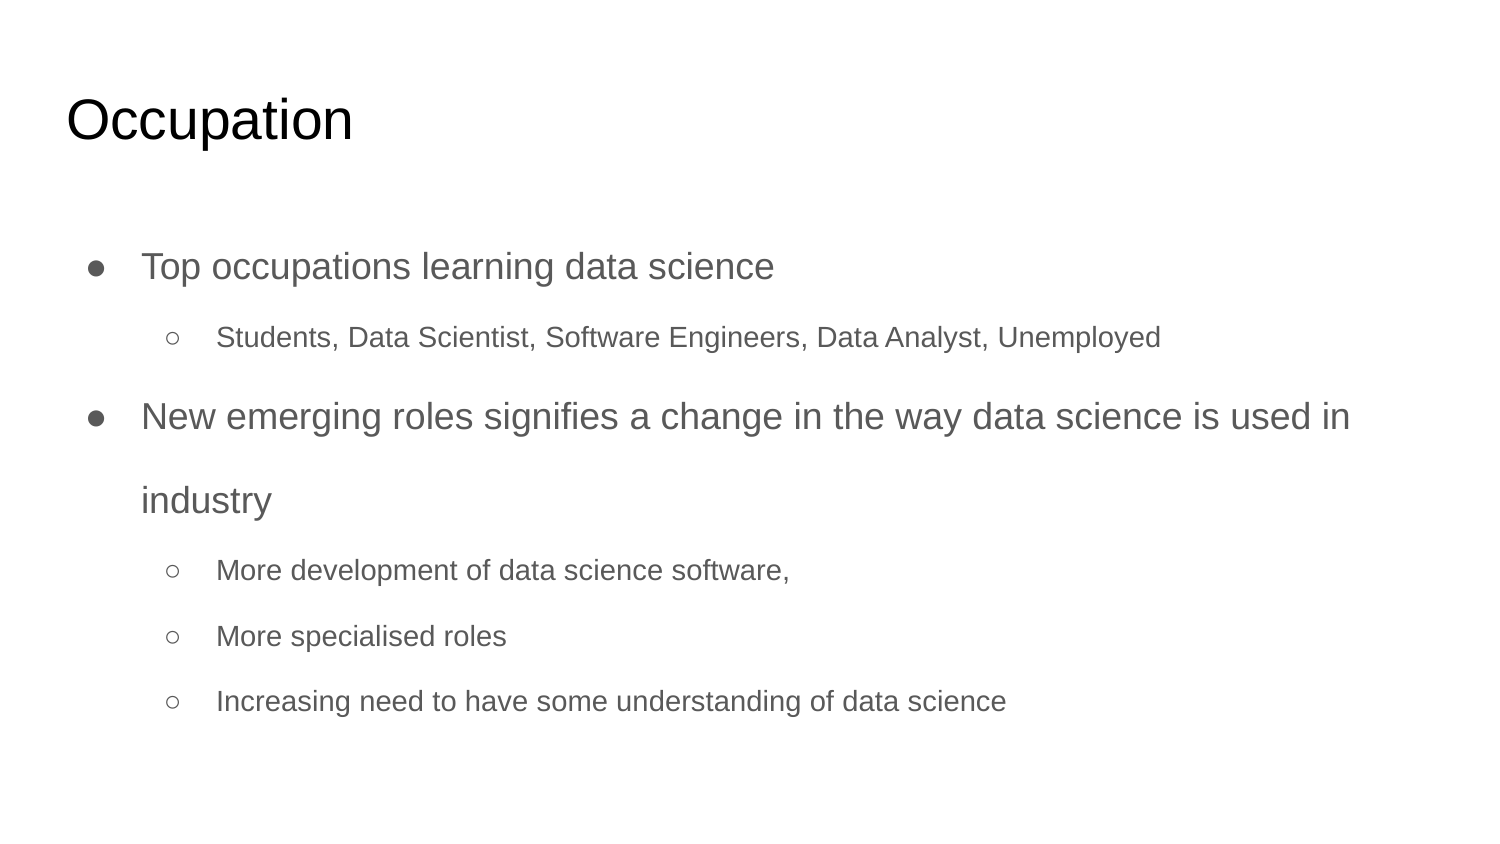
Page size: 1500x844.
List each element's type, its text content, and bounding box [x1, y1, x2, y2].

title Occupation [51, 72, 1449, 167]
list Top occupations learning data science Students, Data Scientist, Software Engineers, Data Analyst, Unemployed New emerging roles signifies a change in the way data science is used in industry More development of data science software, More specialised roles Increasing need to have some understanding of data science [51, 189, 1449, 750]
